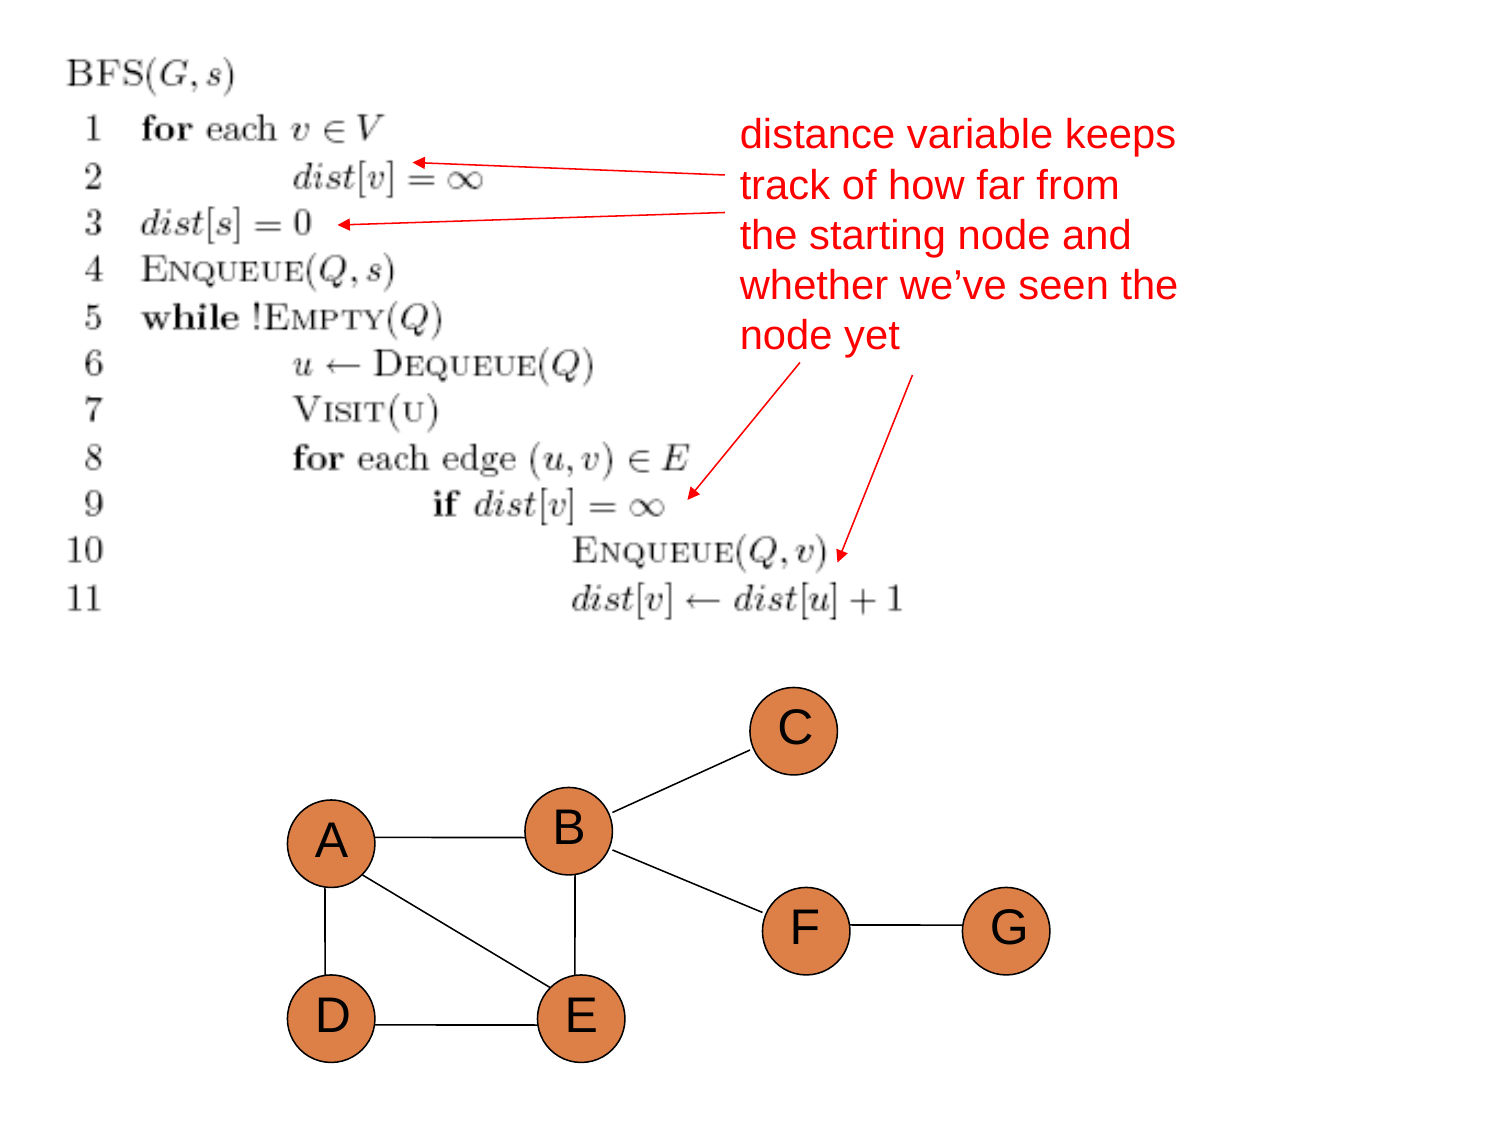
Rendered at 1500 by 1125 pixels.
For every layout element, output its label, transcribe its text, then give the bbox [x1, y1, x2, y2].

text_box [537, 974, 626, 1063]
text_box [287, 799, 376, 888]
text_box distance variable keeps track of how far from the starting node and whether we’ve seen the node yet [918, 99, 1200, 365]
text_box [762, 887, 851, 976]
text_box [749, 687, 838, 776]
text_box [287, 974, 376, 1063]
picture [62, 49, 913, 629]
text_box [962, 887, 1051, 976]
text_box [524, 787, 613, 876]
